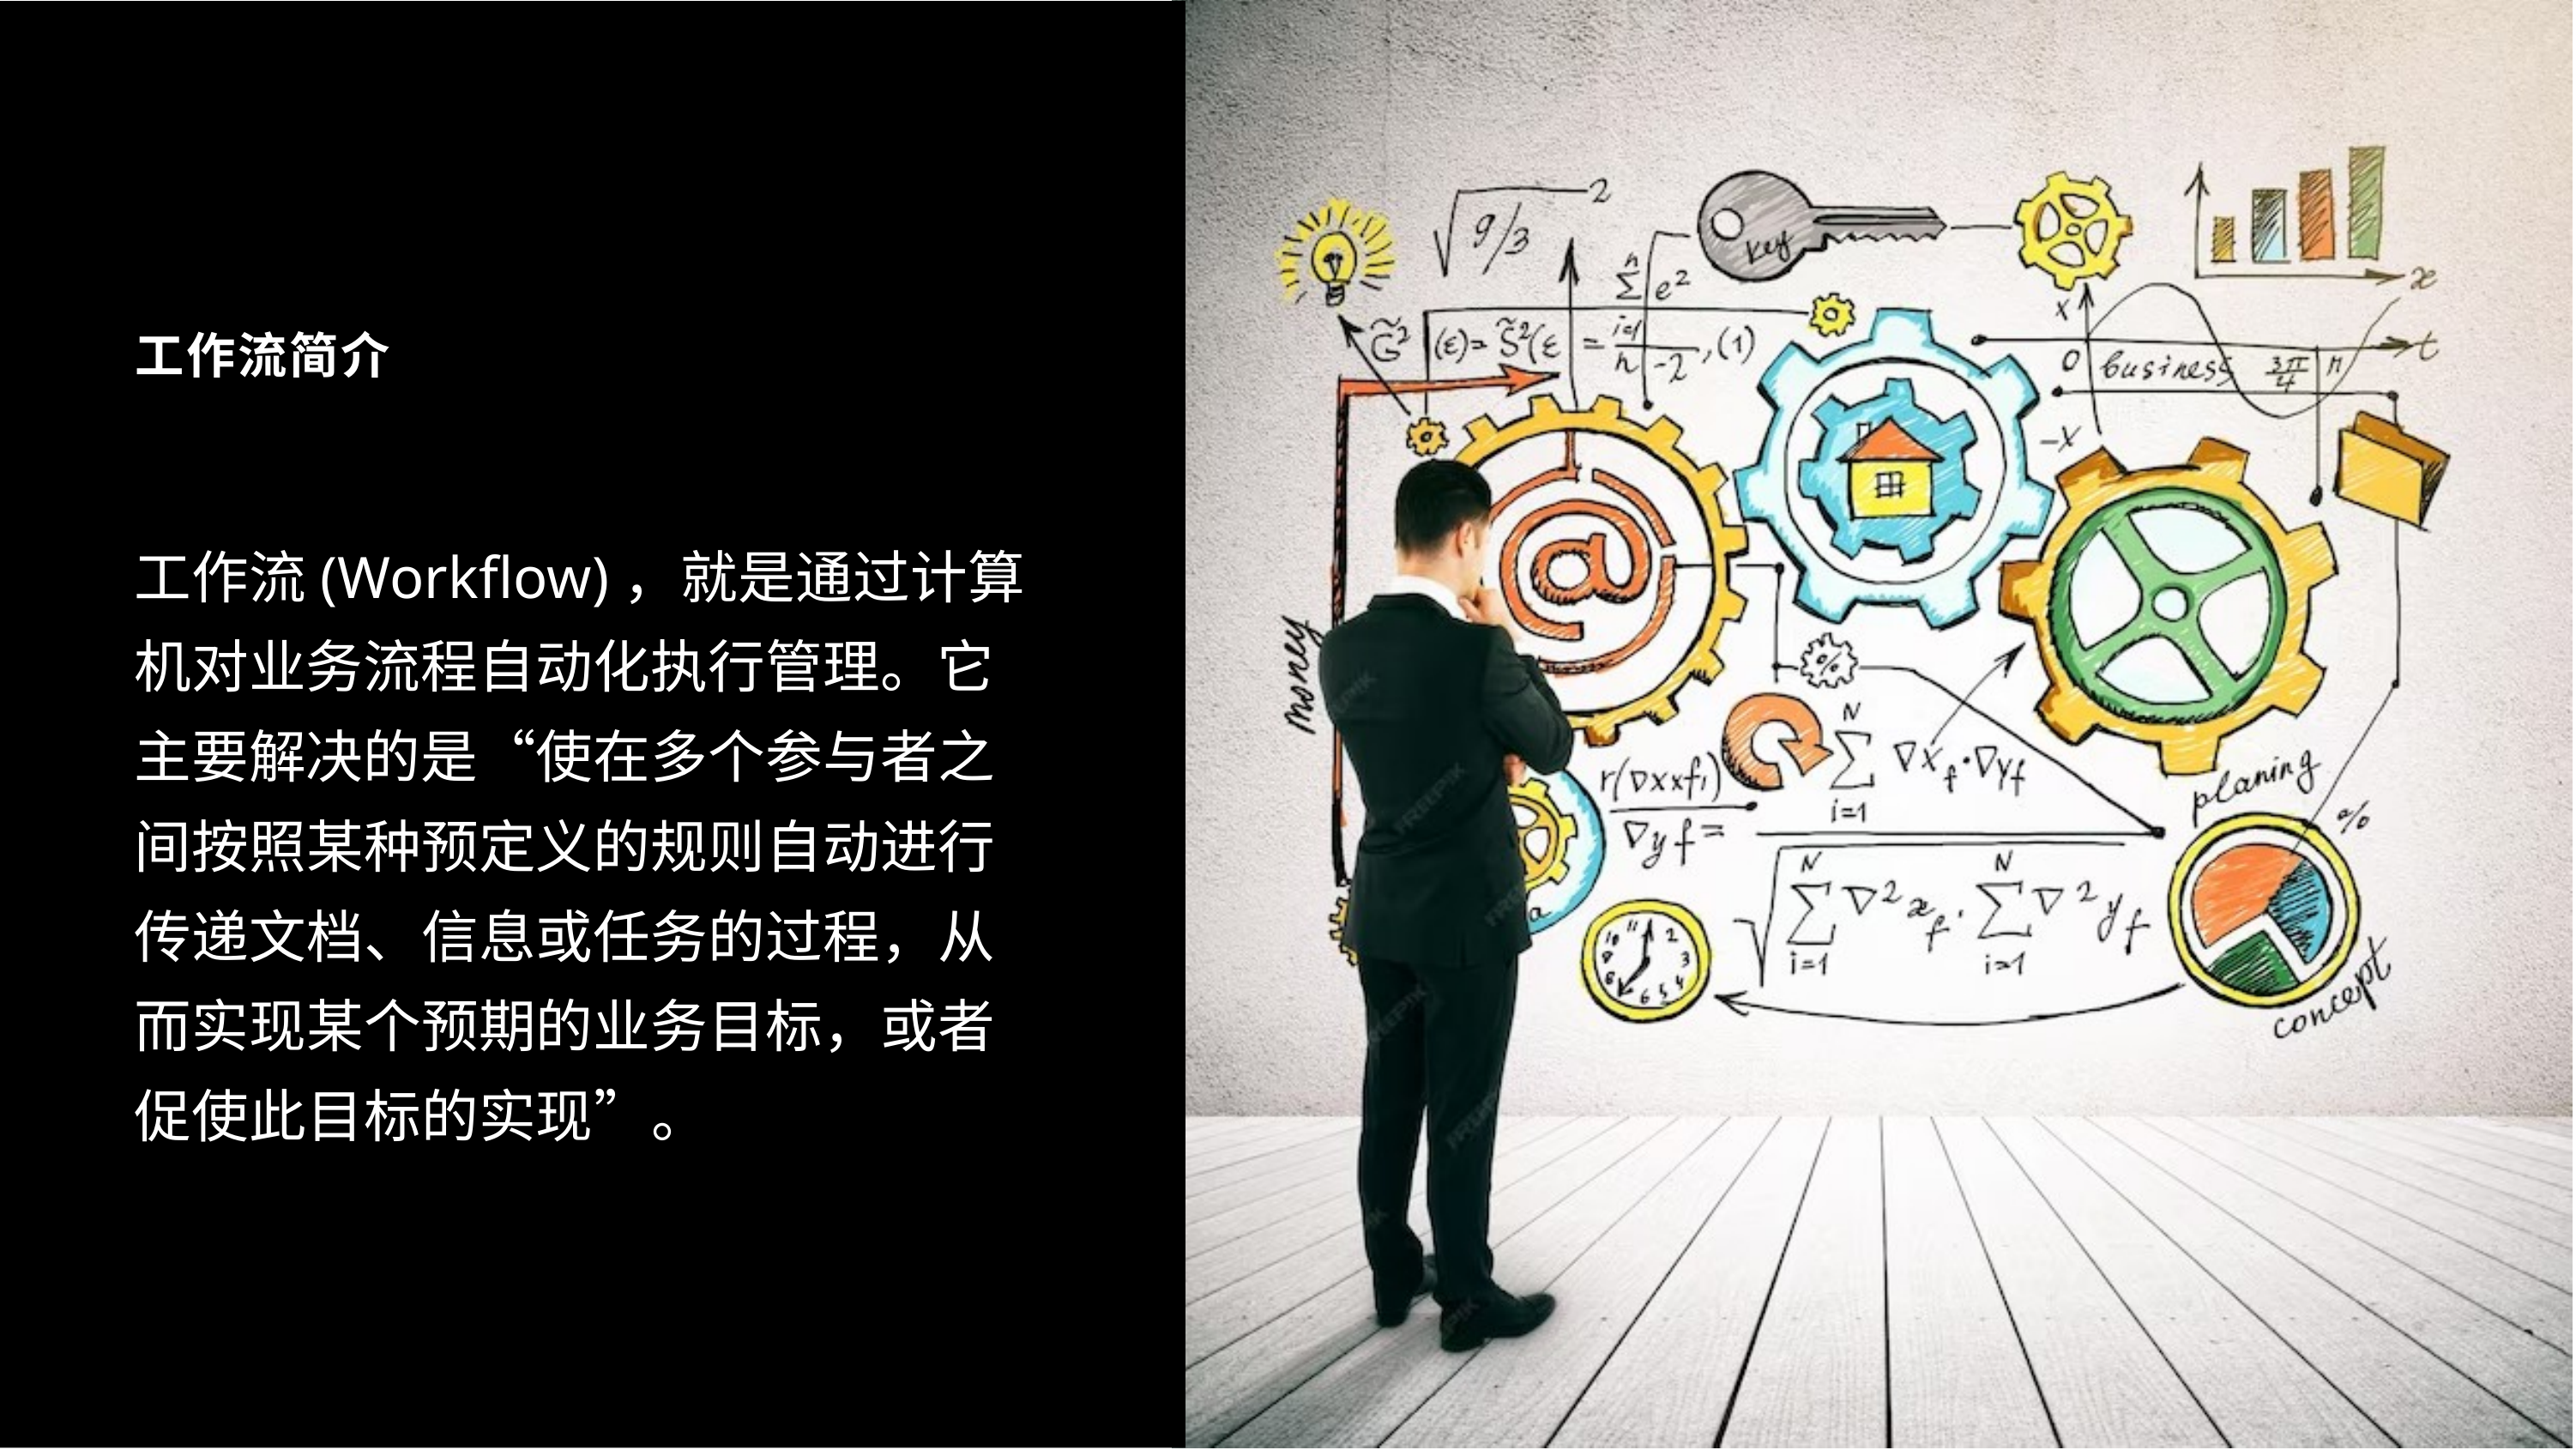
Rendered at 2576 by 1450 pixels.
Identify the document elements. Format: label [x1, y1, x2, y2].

text_box [0, 0, 2573, 1448]
